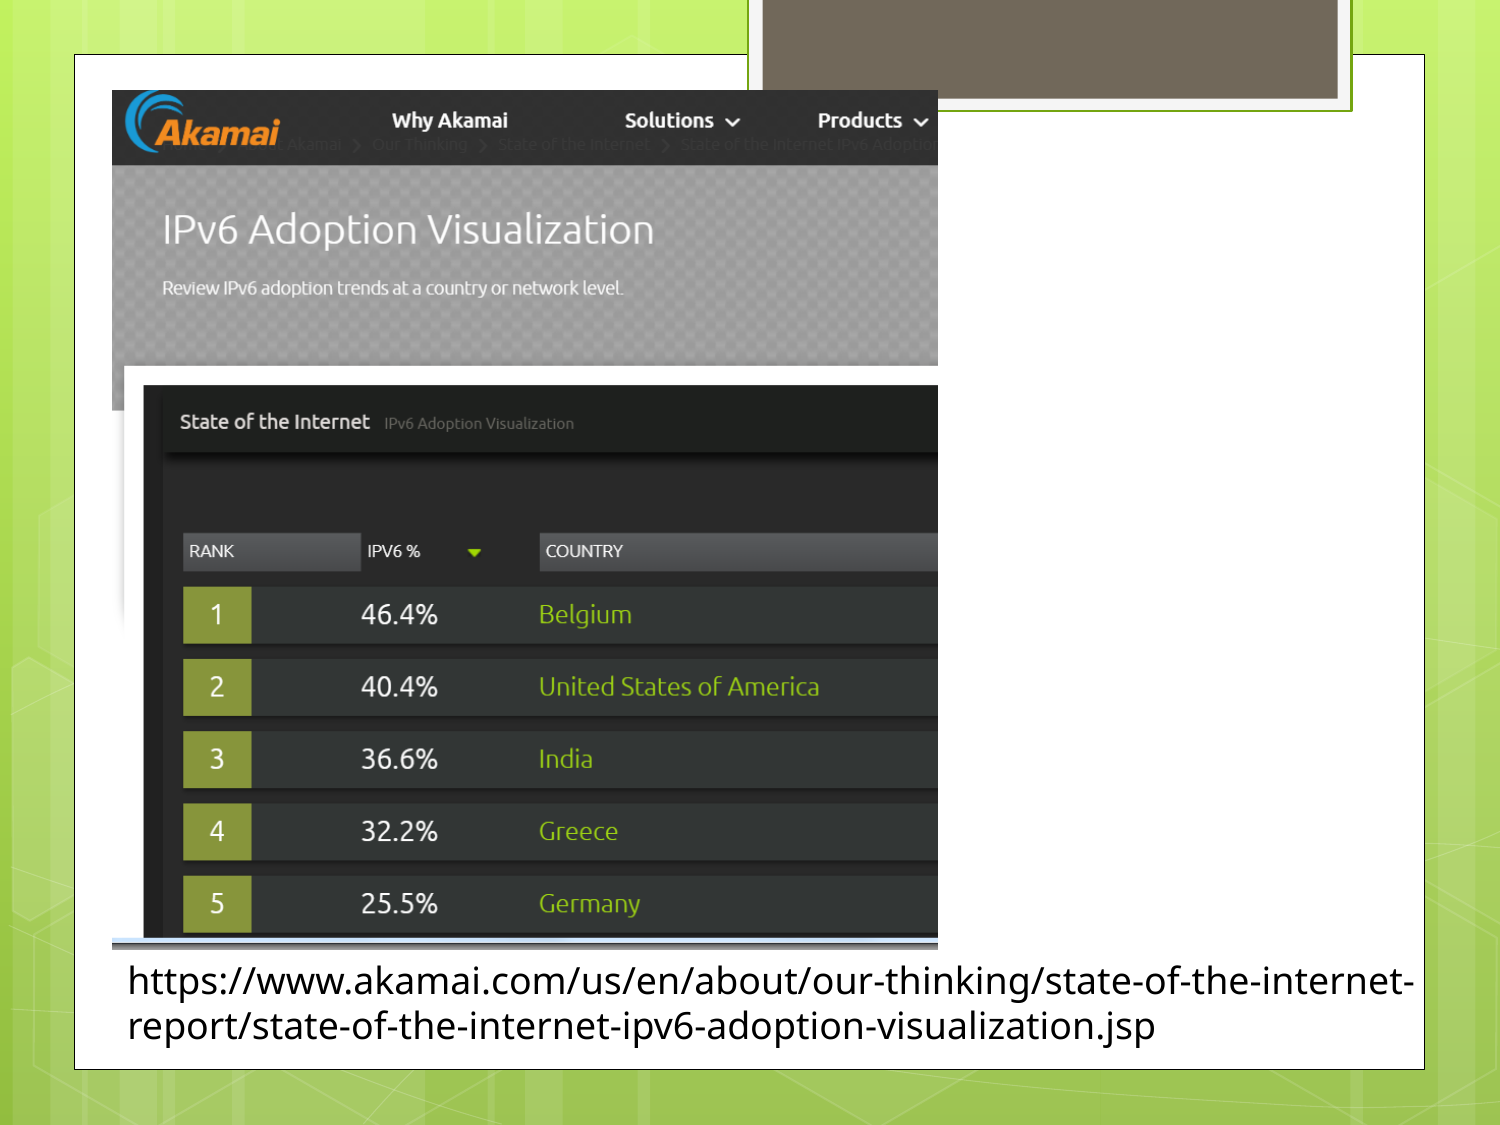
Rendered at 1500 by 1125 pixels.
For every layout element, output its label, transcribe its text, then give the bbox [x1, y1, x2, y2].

picture [112, 90, 938, 951]
text_box https://www.akamai.com/us/en/about/our-thinking/state-of-the-internet-report/state-of-the-internet-ipv6-adoption-visualization.jsp [112, 949, 1438, 1055]
